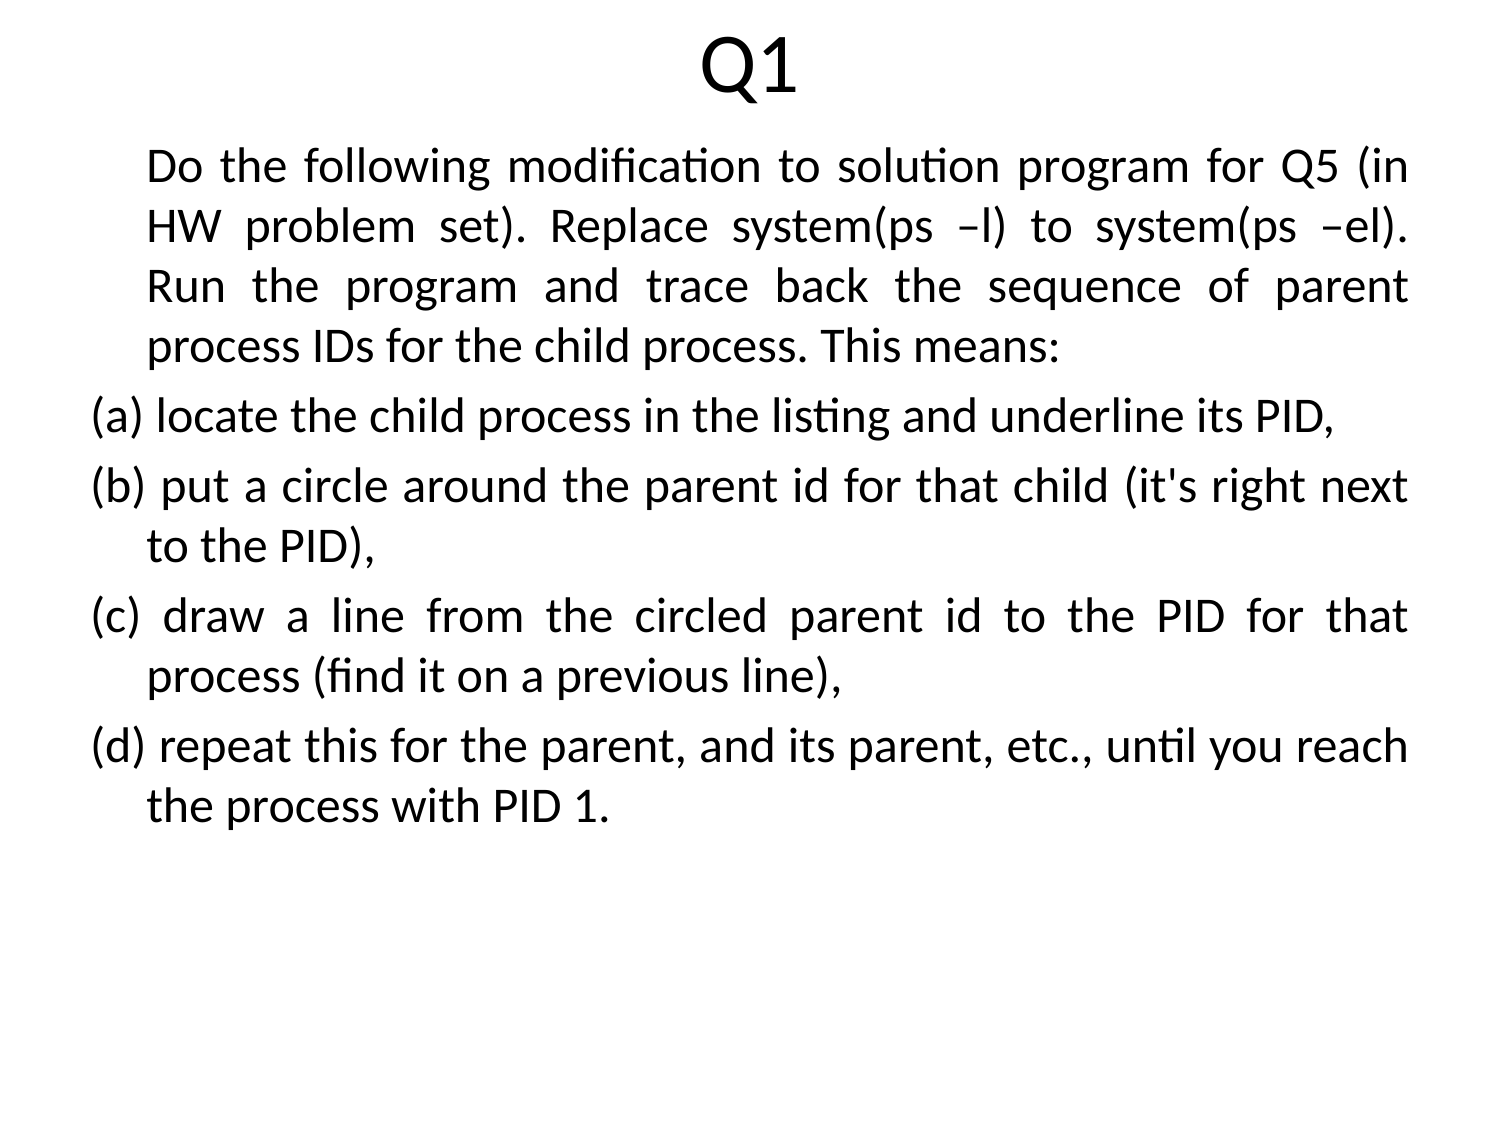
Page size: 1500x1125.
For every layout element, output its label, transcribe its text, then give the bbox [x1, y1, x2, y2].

list Do the following modification to solution program for Q5 (in HW problem set). Replace system(ps –l) to system(ps –el). Run the program and trace back the sequence of parent process IDs for the child process. This means: (a) locate the child process in the listing and underline its PID, (b) put a circle around the parent id for that child (it's right next to the PID), (c) draw a line from the circled parent id to the PID for that process (find it on a previous line), (d) repeat this for the parent, and its parent, etc., until you reach the process with PID 1. [75, 125, 1425, 1075]
title Q1 [75, 0, 1425, 118]
